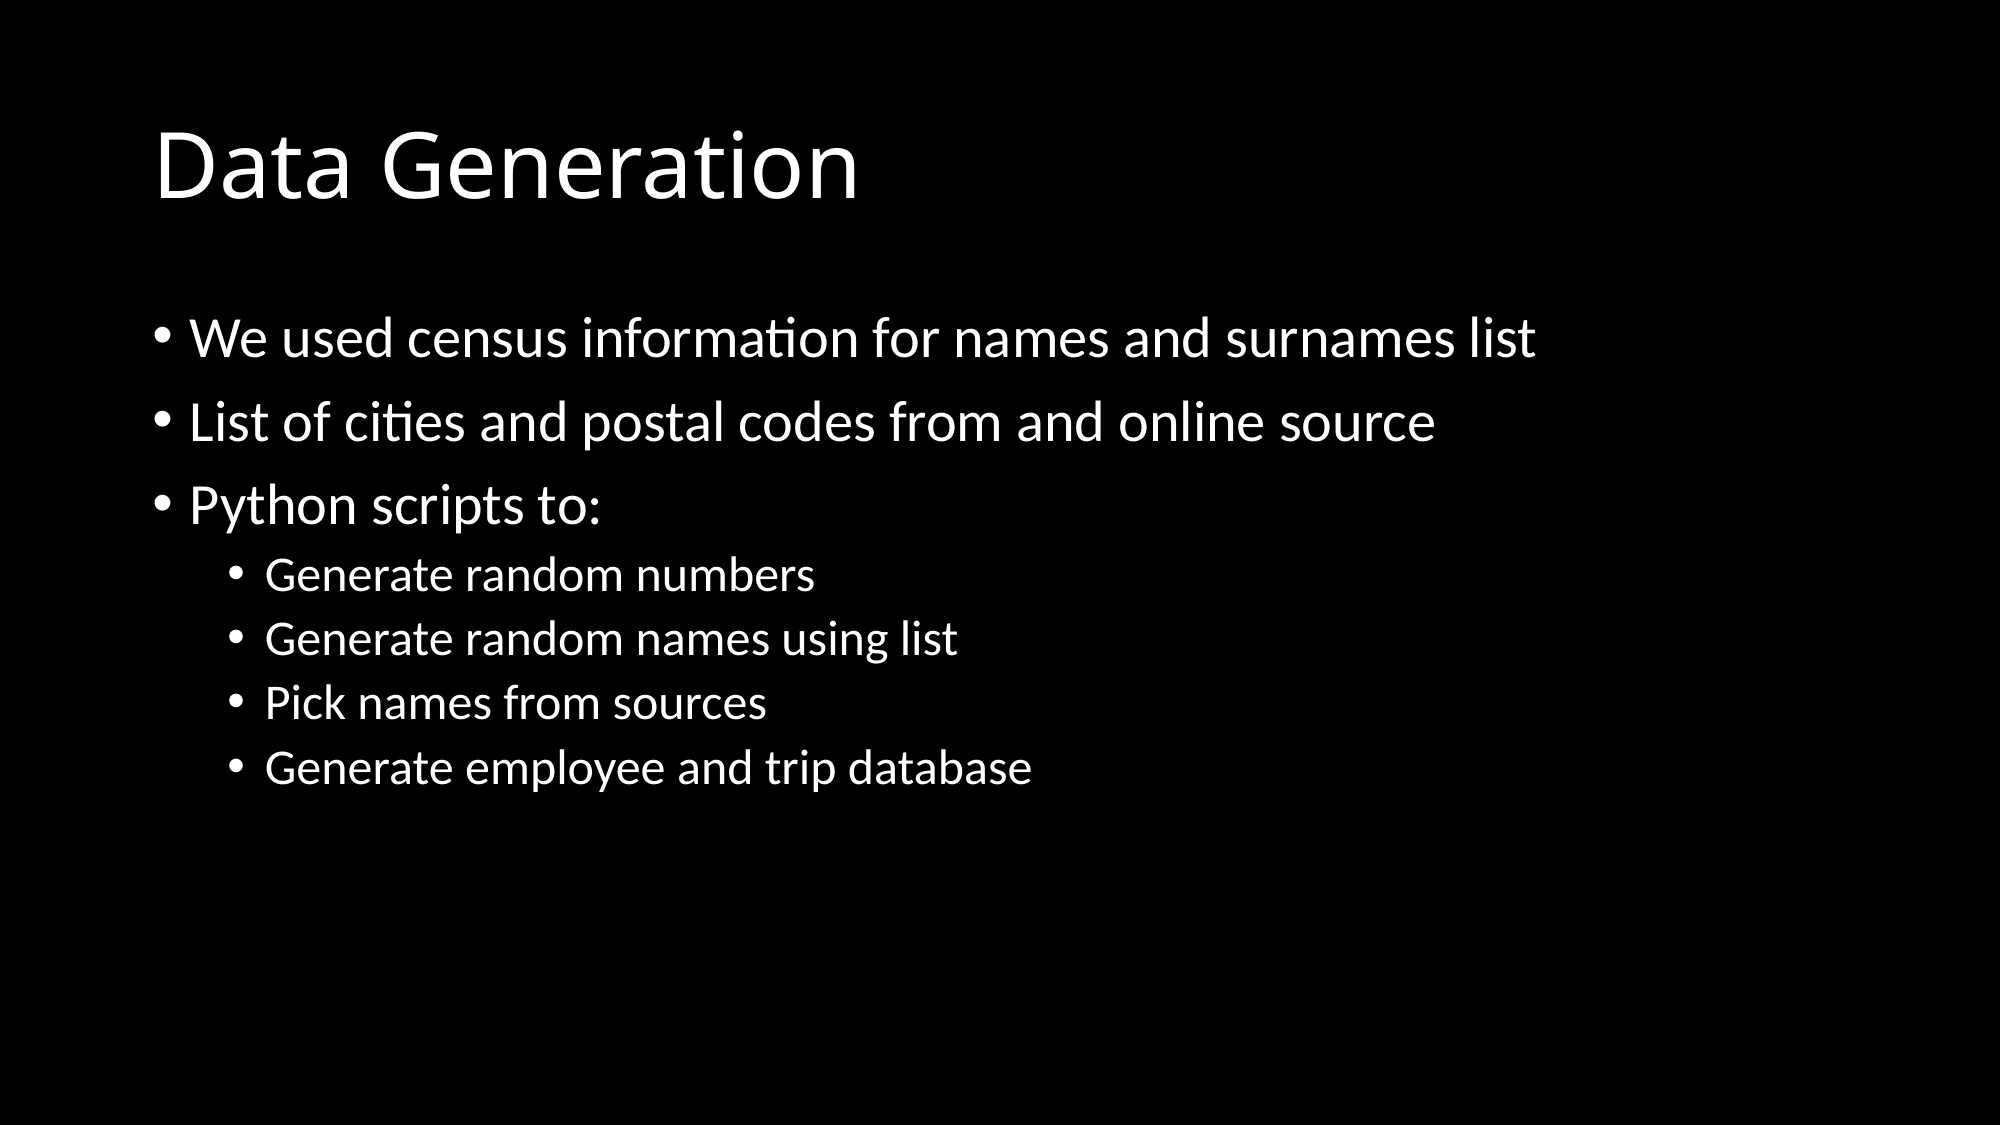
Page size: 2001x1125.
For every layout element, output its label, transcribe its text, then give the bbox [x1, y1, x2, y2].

list We used census information for names and surnames list List of cities and postal codes from and online source Python scripts to: Generate random numbers Generate random names using list Pick names from sources Generate employee and trip database [137, 299, 1863, 1014]
title Data Generation [137, 59, 1863, 278]
